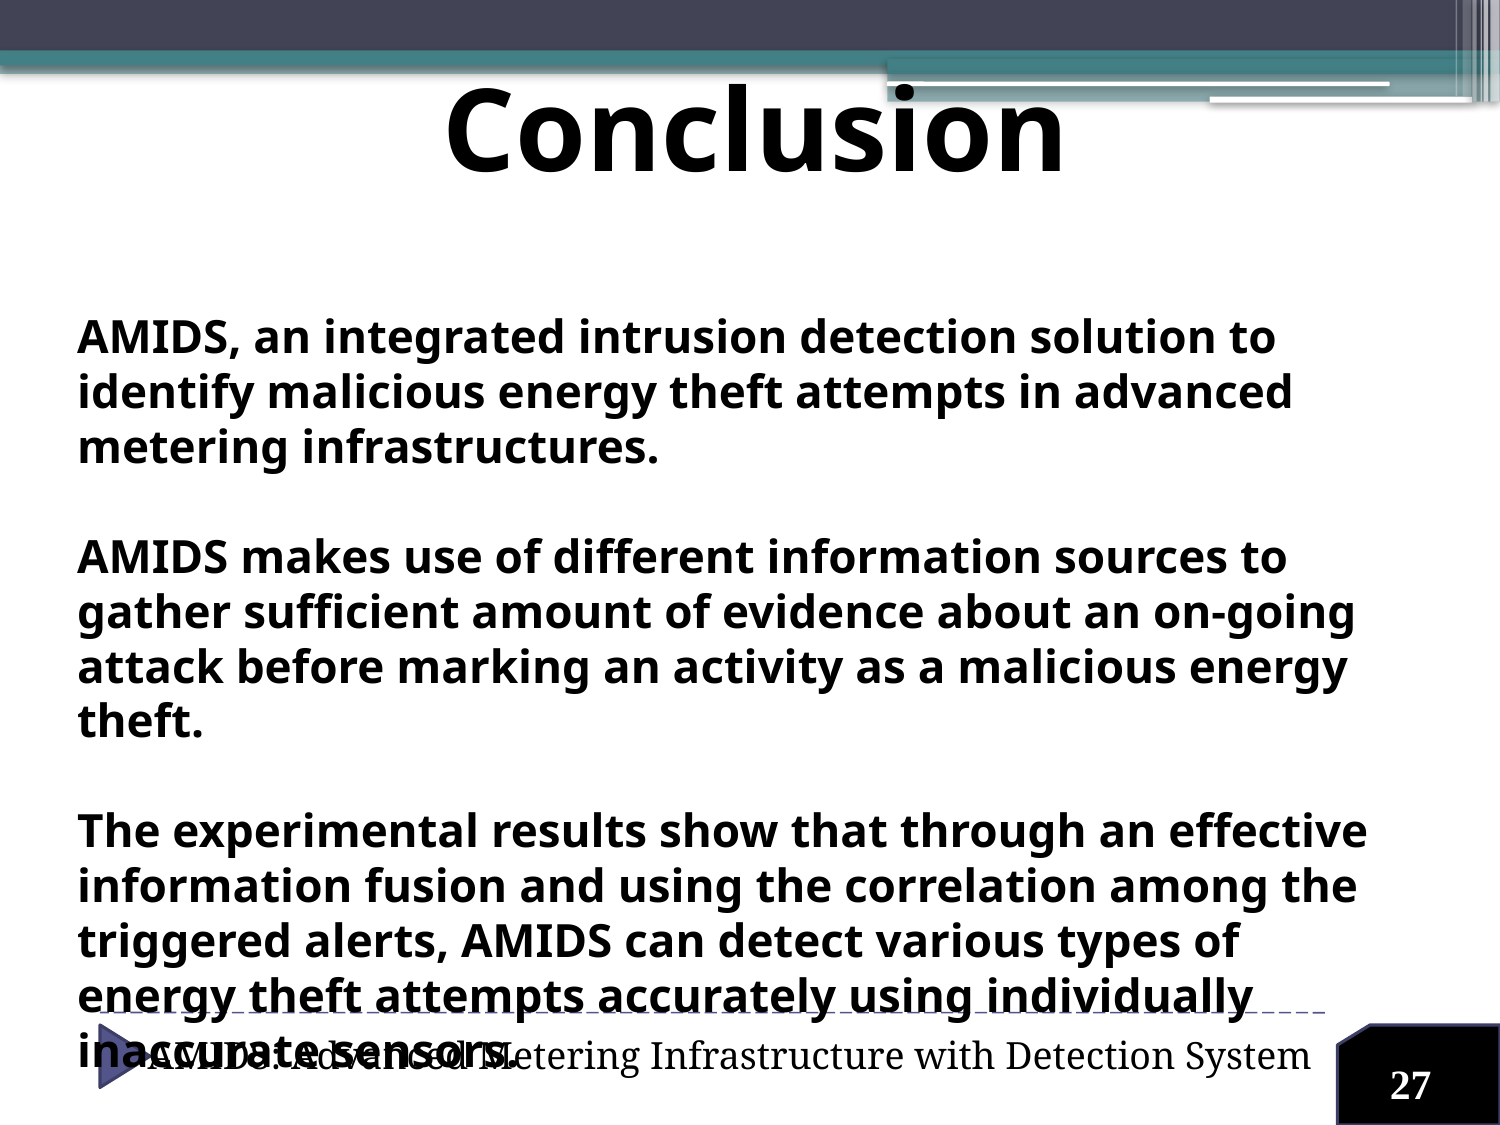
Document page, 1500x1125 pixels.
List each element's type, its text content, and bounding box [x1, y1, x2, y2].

text_box [1335, 1023, 1500, 1125]
text_box 27 [1374, 1050, 1475, 1115]
text_box AMIDS, an integrated intrusion detection solution to identify malicious energy theft attempts in advanced metering infrastructures. AMIDS makes use of different information sources to gather sufficient amount of evidence about an on-going attack before marking an activity as a malicious energy theft. The experimental results show that through an effective information fusion and using the correlation among the triggered alerts, AMIDS can detect various types of energy theft attempts accurately using individually inaccurate sensors. [62, 299, 1413, 1085]
text_box Conclusion [249, 49, 1263, 144]
